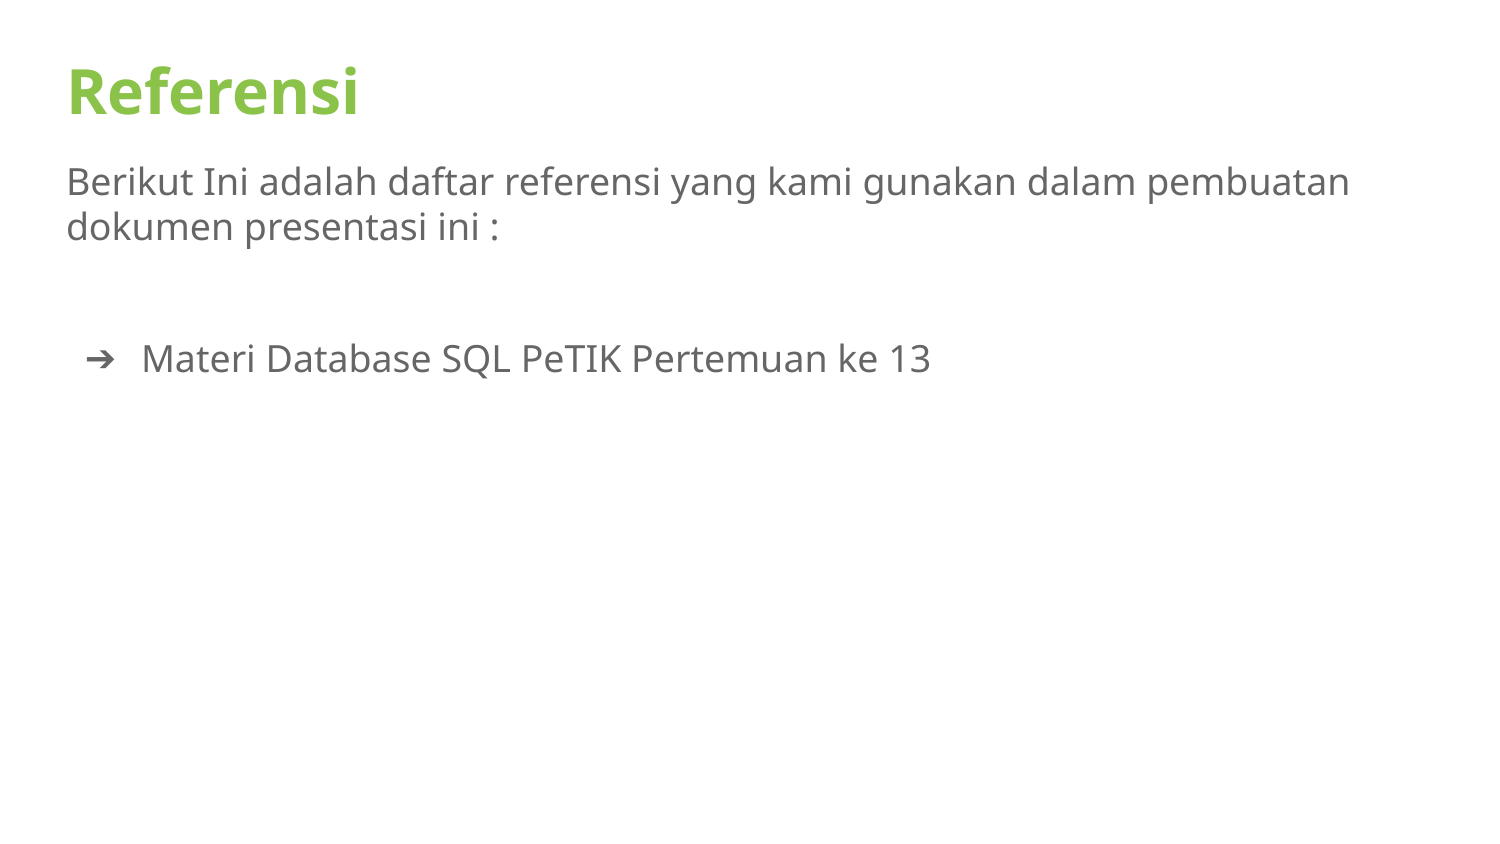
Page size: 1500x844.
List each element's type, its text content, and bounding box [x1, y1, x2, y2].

list Berikut Ini adalah daftar referensi yang kami gunakan dalam pembuatan dokumen presentasi ini : Materi Database SQL PeTIK Pertemuan ke 13 [51, 143, 1449, 765]
title Referensi [51, 37, 1449, 143]
